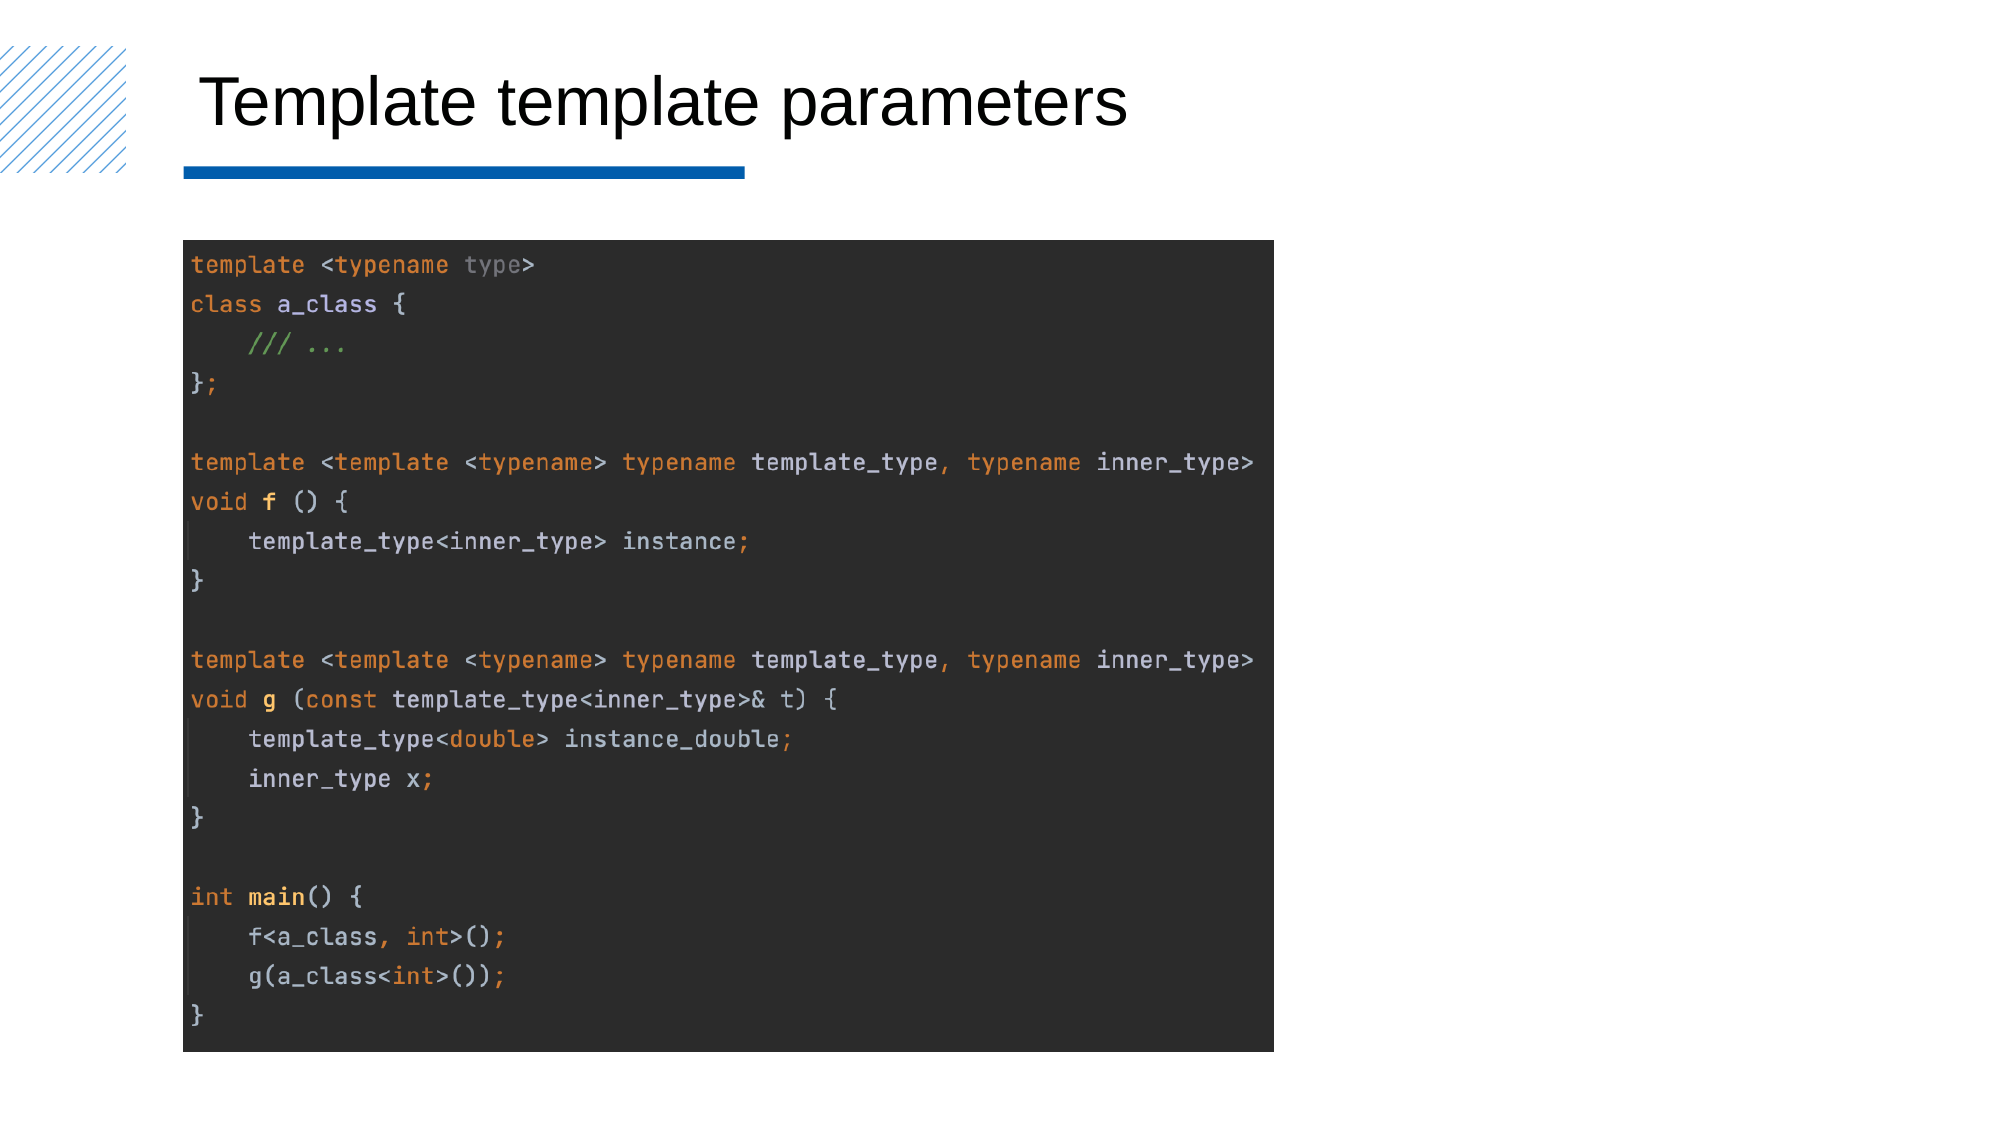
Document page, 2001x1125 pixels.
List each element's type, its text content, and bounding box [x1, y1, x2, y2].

list Template template parameters [183, 58, 1780, 149]
picture [183, 240, 1275, 1053]
picture [0, 46, 126, 173]
